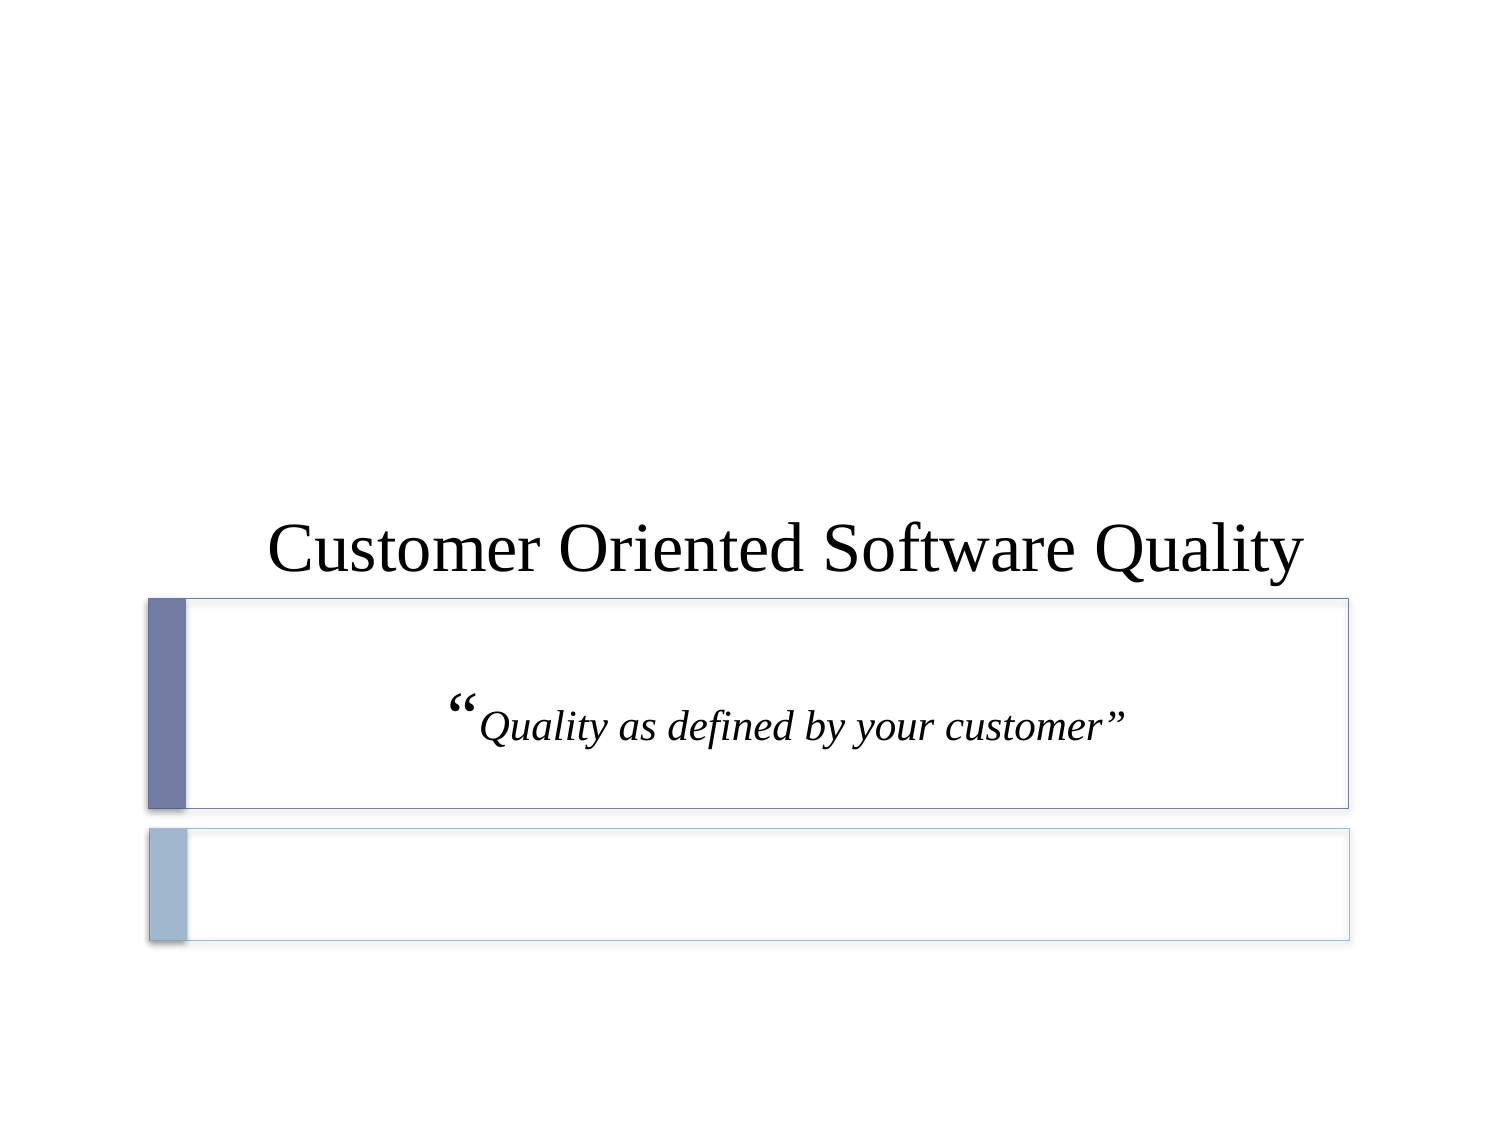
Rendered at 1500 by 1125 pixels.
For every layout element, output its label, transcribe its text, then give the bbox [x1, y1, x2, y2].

title Customer Oriented Software Quality “Quality as defined by your customer” [75, 324, 1500, 763]
